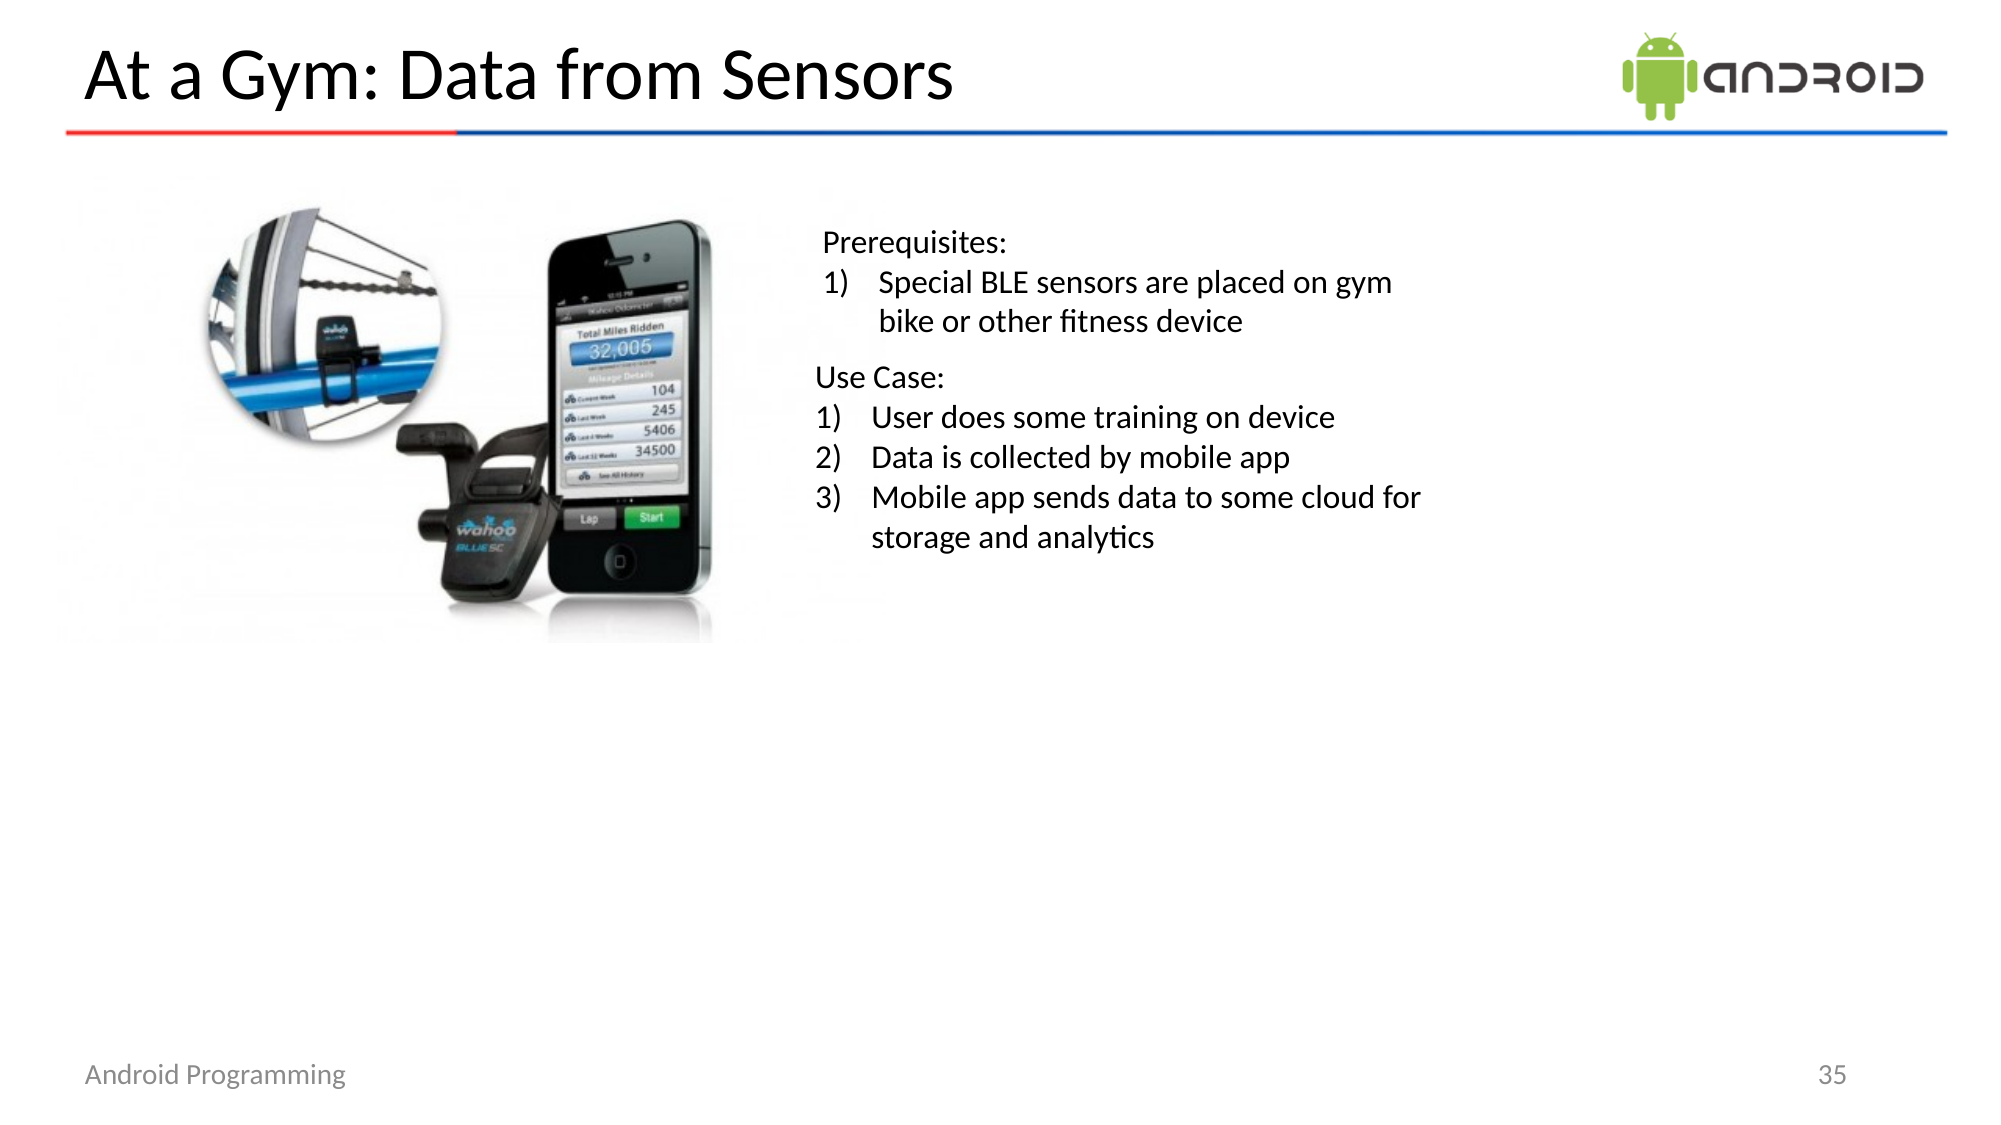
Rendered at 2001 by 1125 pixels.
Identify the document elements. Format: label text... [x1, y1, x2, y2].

text_box Use Case: User does some training on device Data is collected by mobile app Mobile app sends data to some cloud for storage and analytics [886, 343, 1471, 567]
text_box At a Gym: Data from Sensors [69, 17, 1425, 123]
footer Android Programming [69, 1042, 1412, 1103]
picture [57, 176, 886, 643]
slide_number 35 [1412, 1042, 1863, 1103]
picture [59, 0, 1970, 177]
text_box Prerequisites: Special BLE sensors are placed on gym bike or other fitness device [886, 208, 1471, 343]
